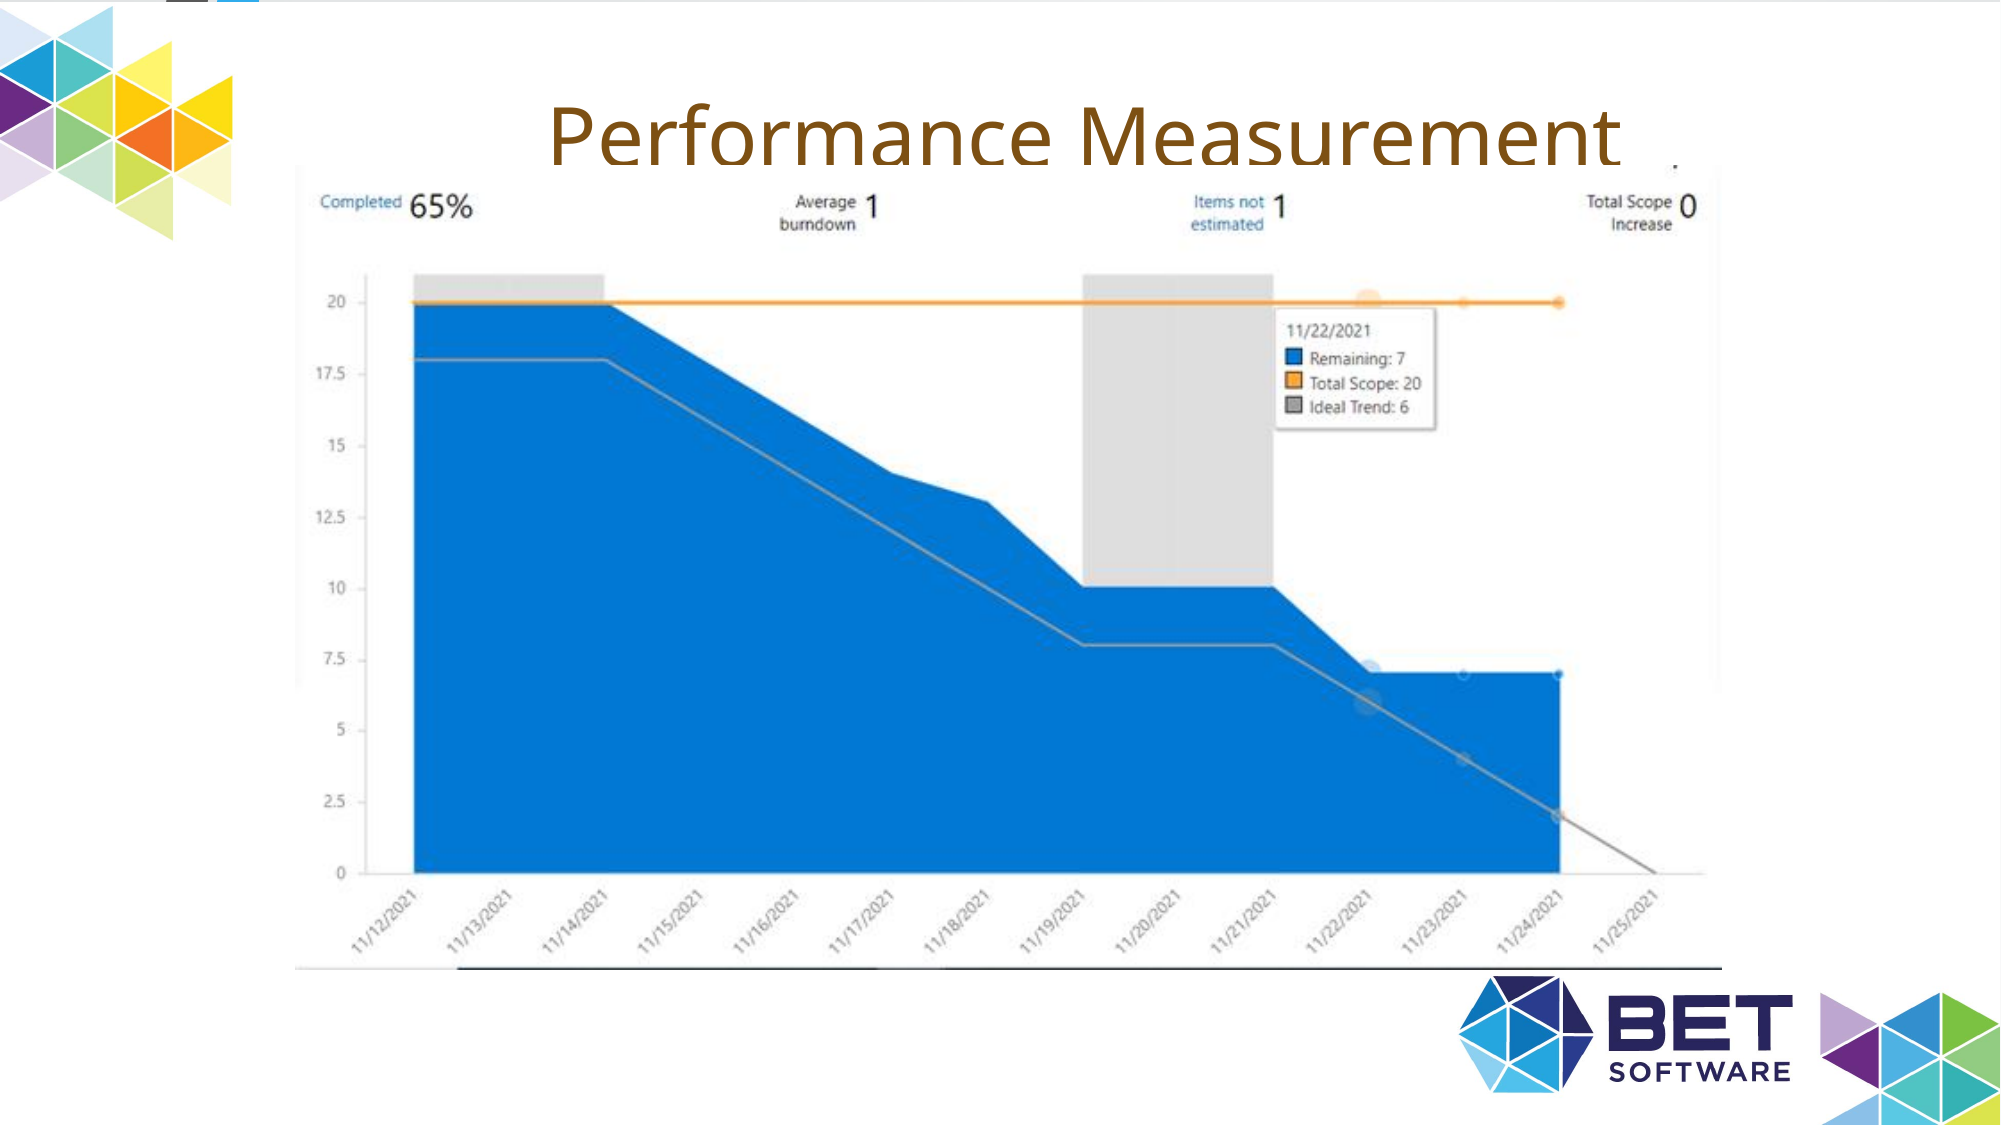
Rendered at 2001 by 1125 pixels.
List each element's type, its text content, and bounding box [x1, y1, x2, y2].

picture [0, 2, 2000, 1125]
title Performance Measurement [262, 59, 1908, 209]
